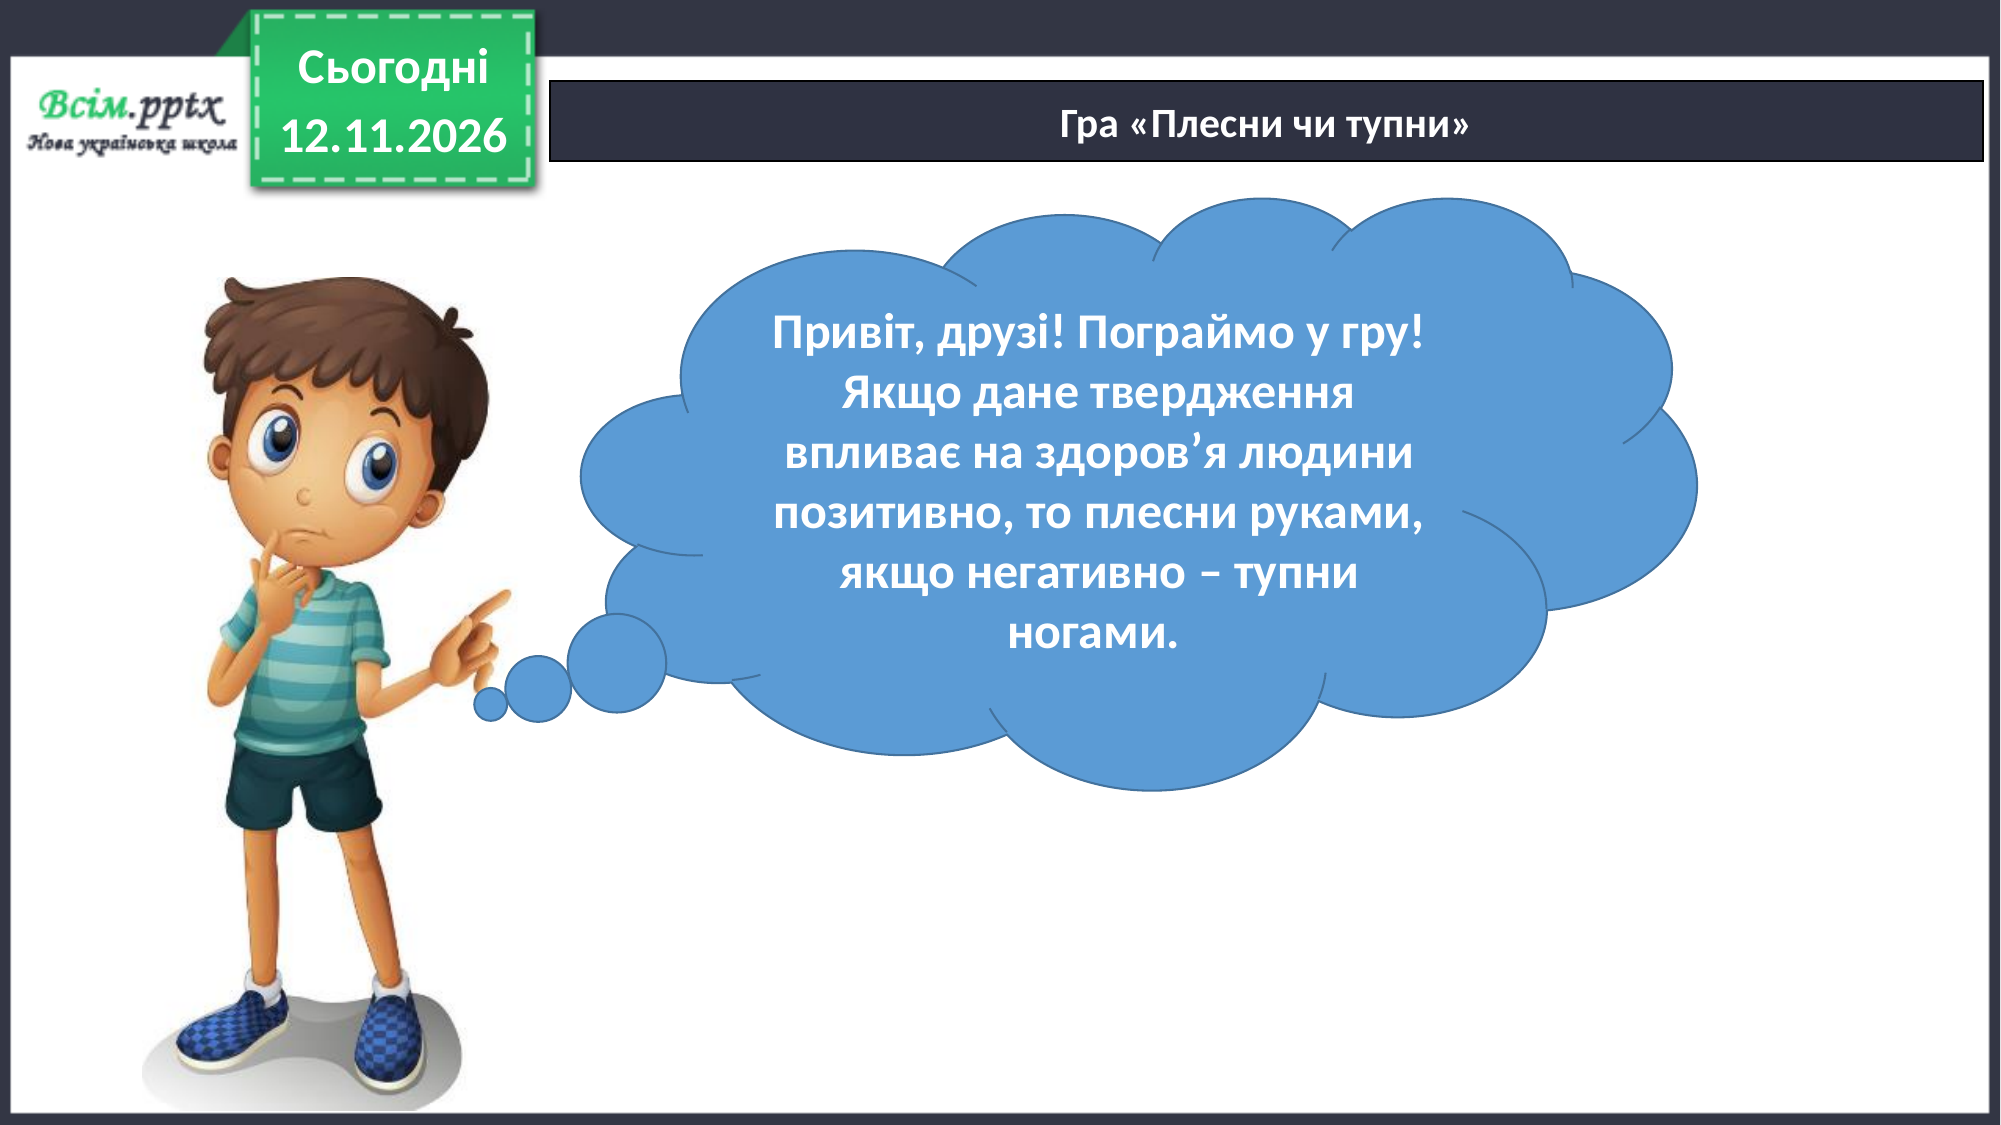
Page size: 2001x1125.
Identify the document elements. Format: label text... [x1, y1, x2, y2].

picture [0, 0, 2001, 1125]
text_box Сьогодні [284, 26, 535, 101]
text_box 01.04.2022 [263, 101, 524, 164]
text_box Привіт, друзі! Пограймо у гру! Якщо дане твердження впливає на здоров’я людини позитивно, то плесни руками, якщо негативно – тупни ногами. [524, 197, 1699, 792]
text_box Гра «Плесни чи тупни» [549, 80, 1984, 162]
